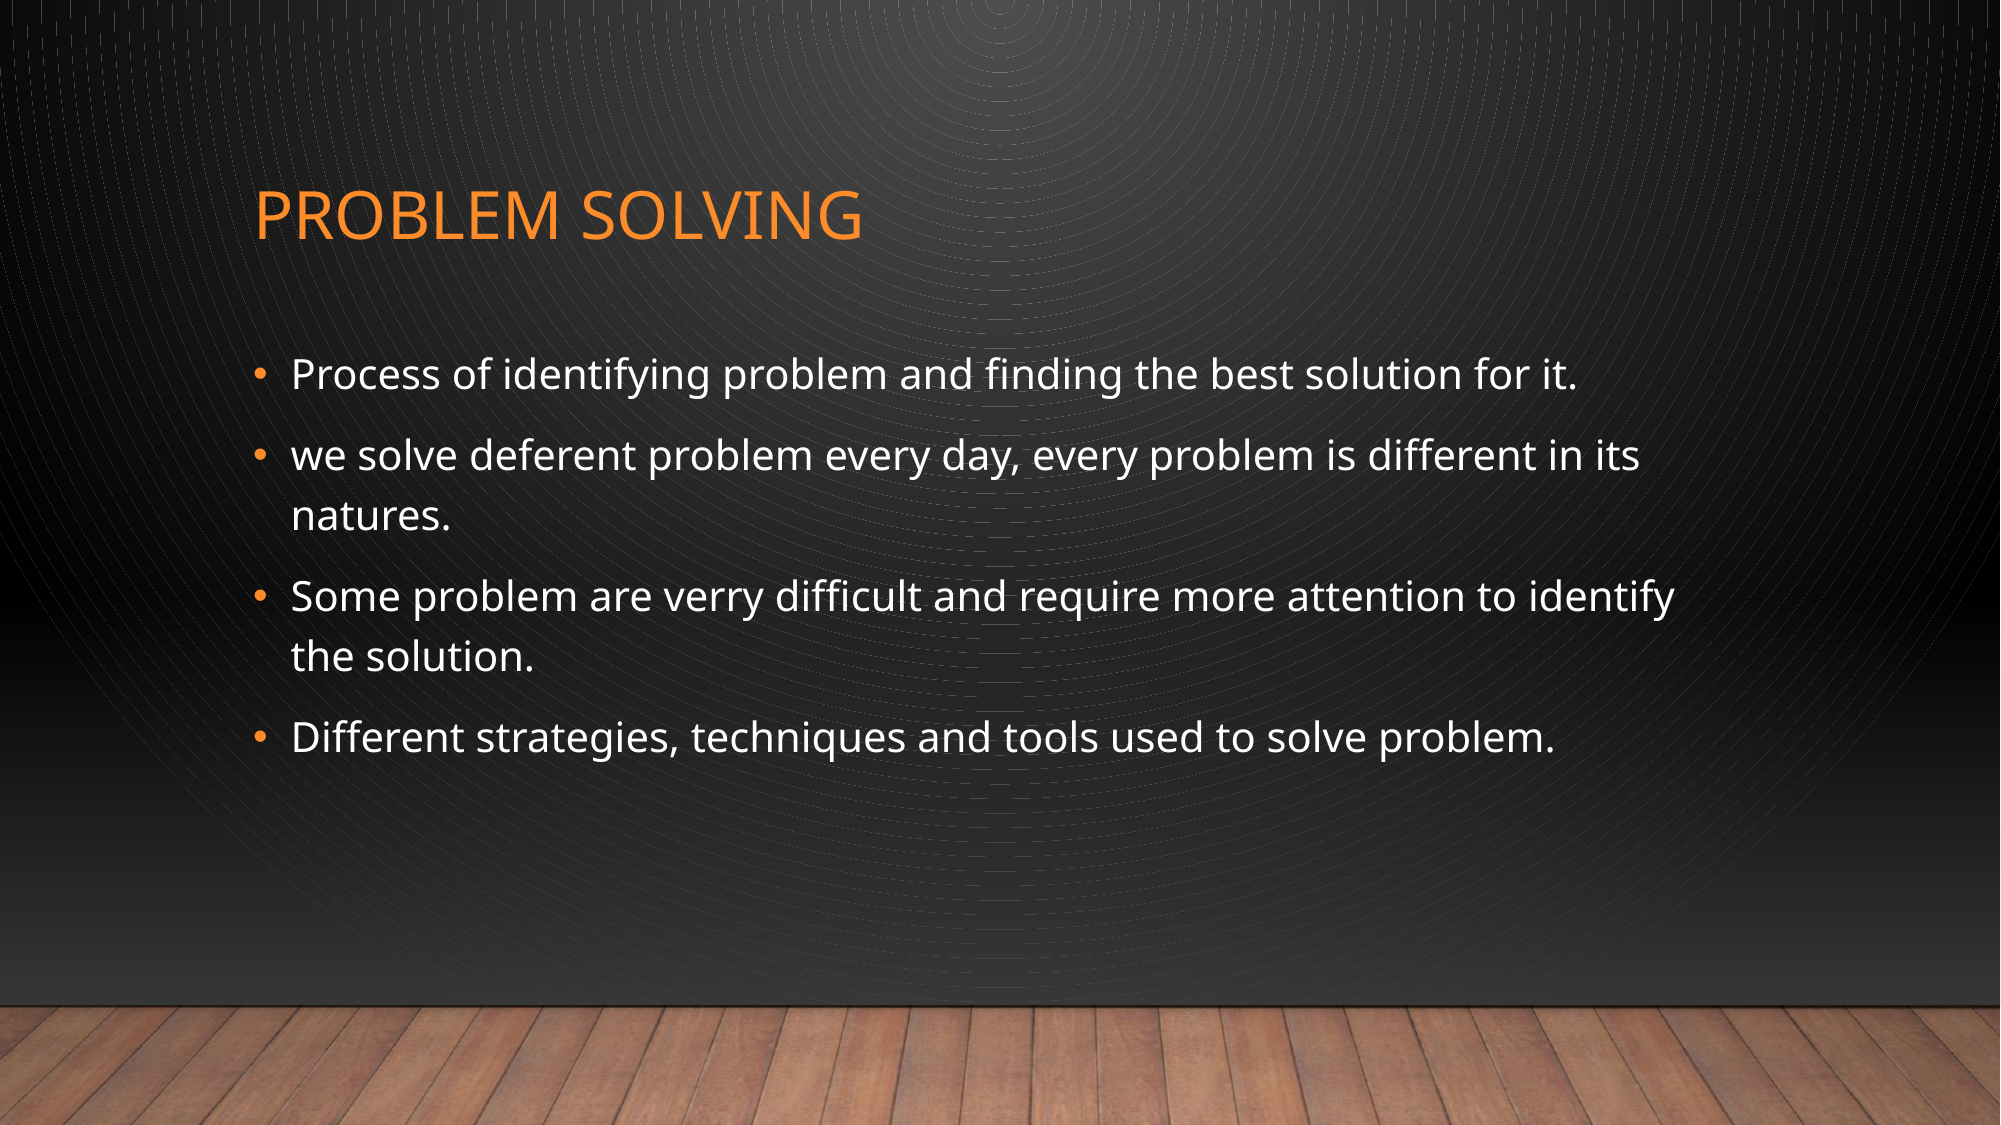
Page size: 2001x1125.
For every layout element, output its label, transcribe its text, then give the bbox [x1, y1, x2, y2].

list Process of identifying problem and finding the best solution for it. we solve deferent problem every day, every problem is different in its natures. Some problem are verry difficult and require more attention to identify the solution. Different strategies, techniques and tools used to solve problem. [238, 330, 1763, 897]
title Problem solving [238, 131, 1763, 305]
picture [0, 1005, 2000, 1125]
